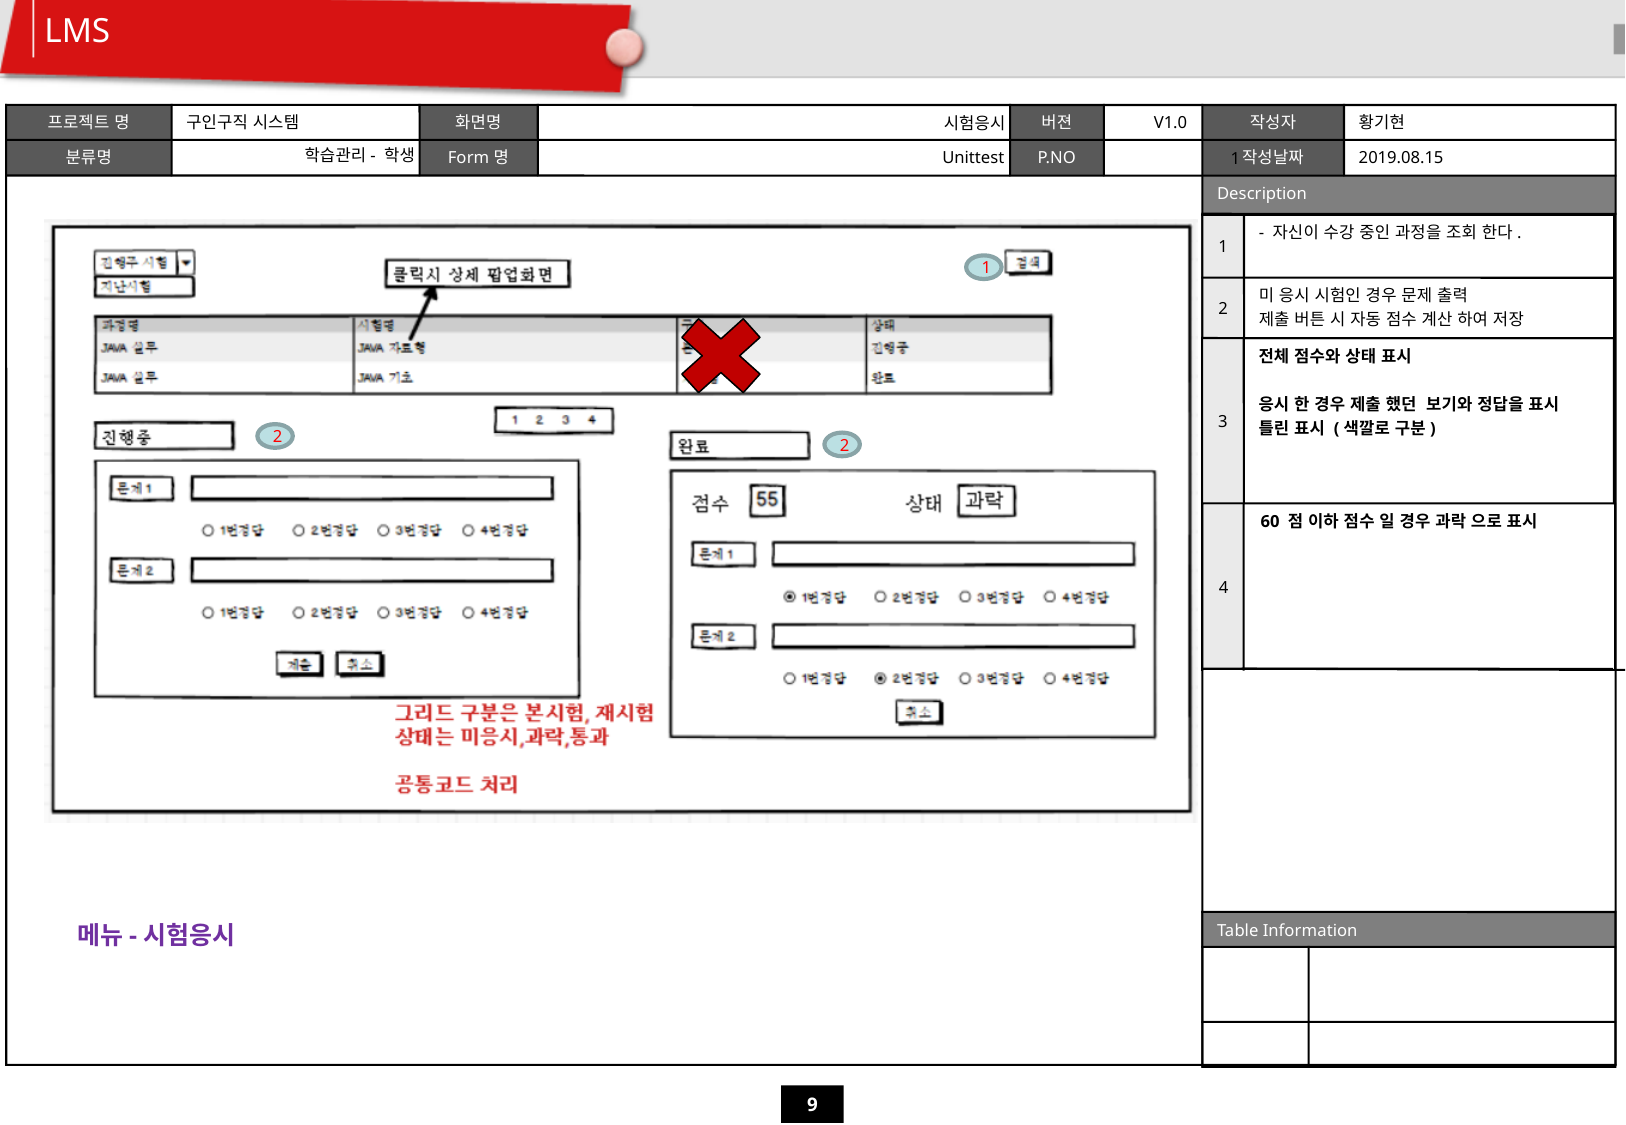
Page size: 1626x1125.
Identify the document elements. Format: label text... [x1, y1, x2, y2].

picture [44, 219, 1198, 823]
text_box 시험응시 [539, 103, 1012, 142]
text_box LMS [29, 0, 597, 57]
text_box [1202, 337, 1614, 503]
text_box Unittest [539, 141, 1011, 173]
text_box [1202, 214, 1614, 337]
text_box 1 [1105, 140, 1247, 176]
picture [0, 0, 1625, 110]
text_box 메뉴-시험응시 [62, 911, 287, 957]
text_box 학습관리- 학생 [174, 137, 422, 173]
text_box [1202, 503, 1626, 670]
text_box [1202, 911, 1616, 1067]
